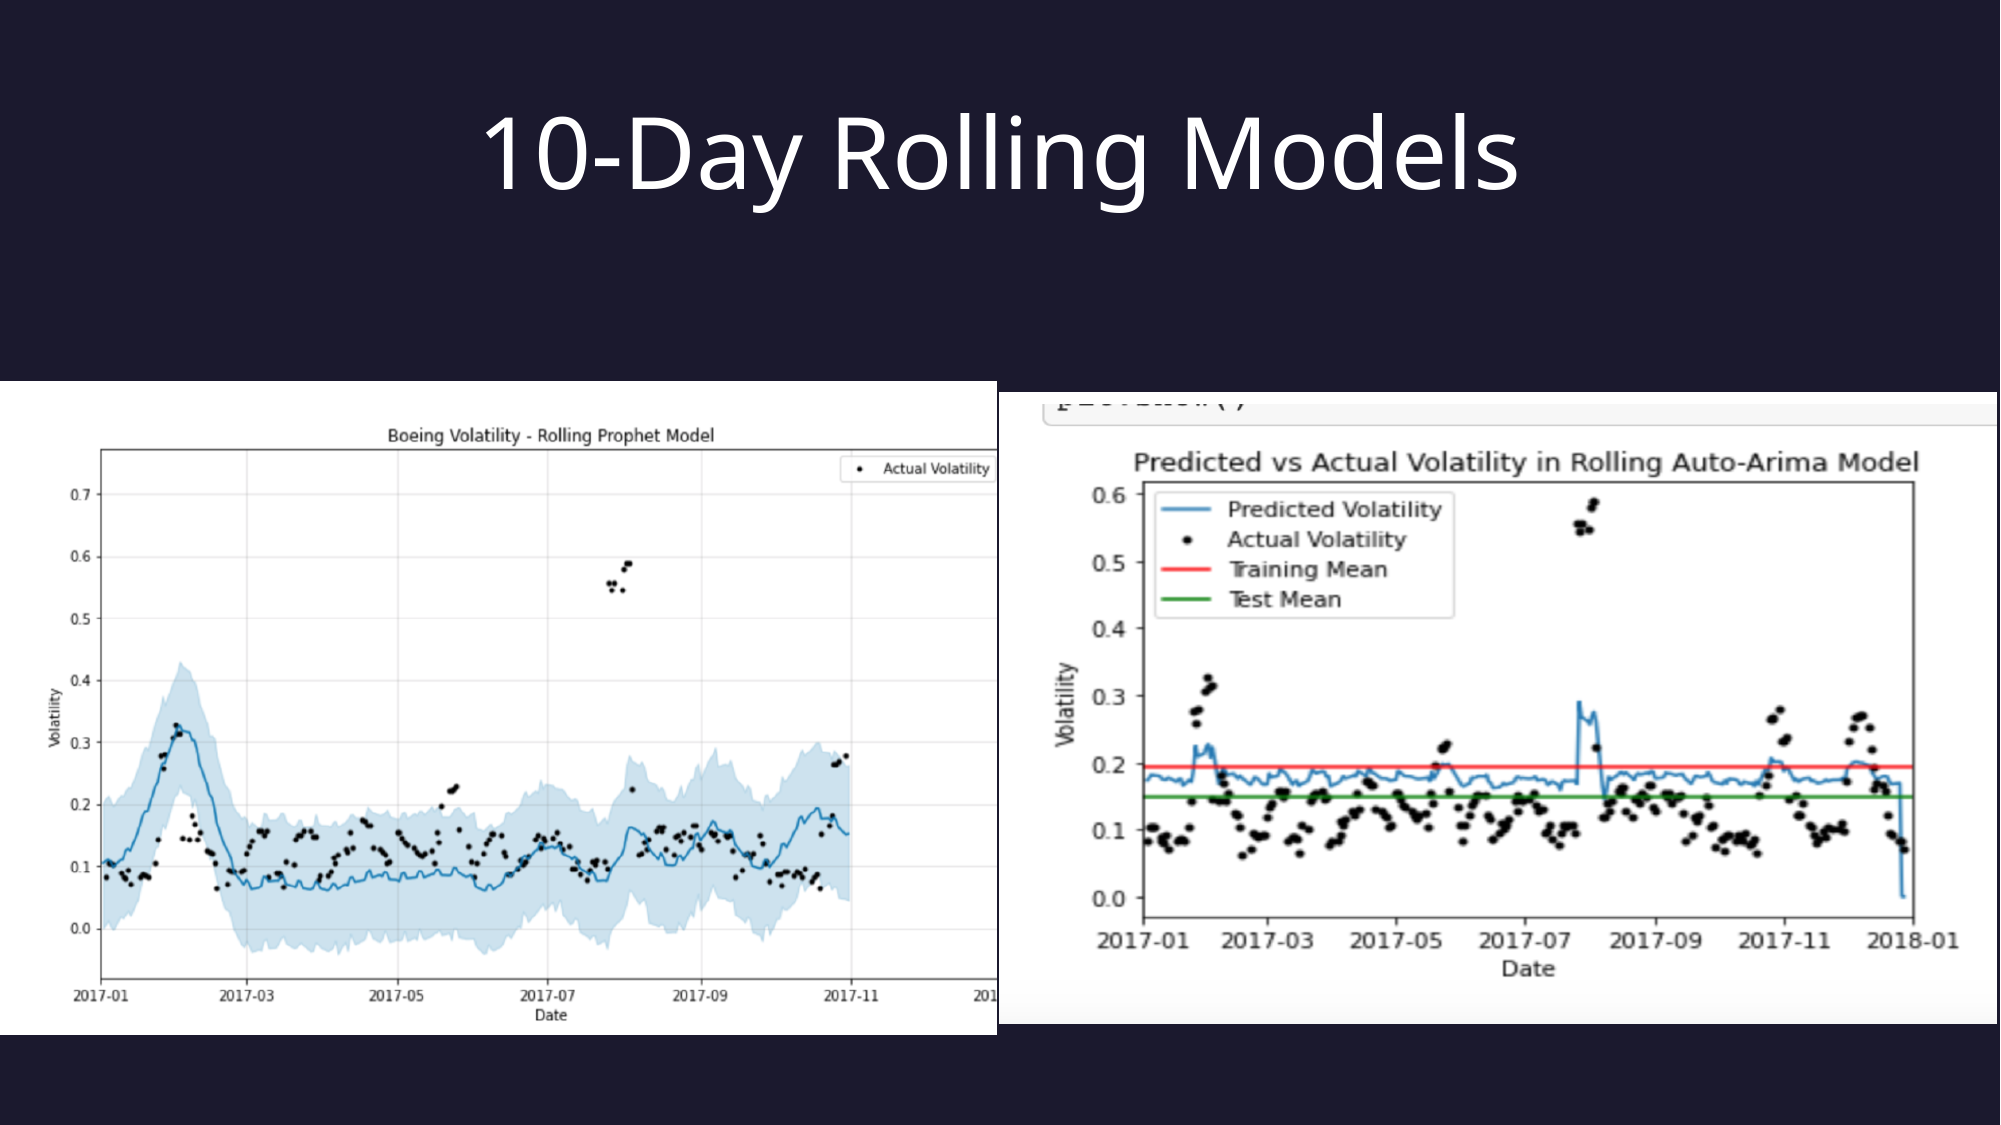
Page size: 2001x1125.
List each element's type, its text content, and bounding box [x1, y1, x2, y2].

title 10-Day Rolling Models [90, 90, 1910, 309]
picture [999, 392, 1997, 1025]
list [0, 381, 997, 1035]
